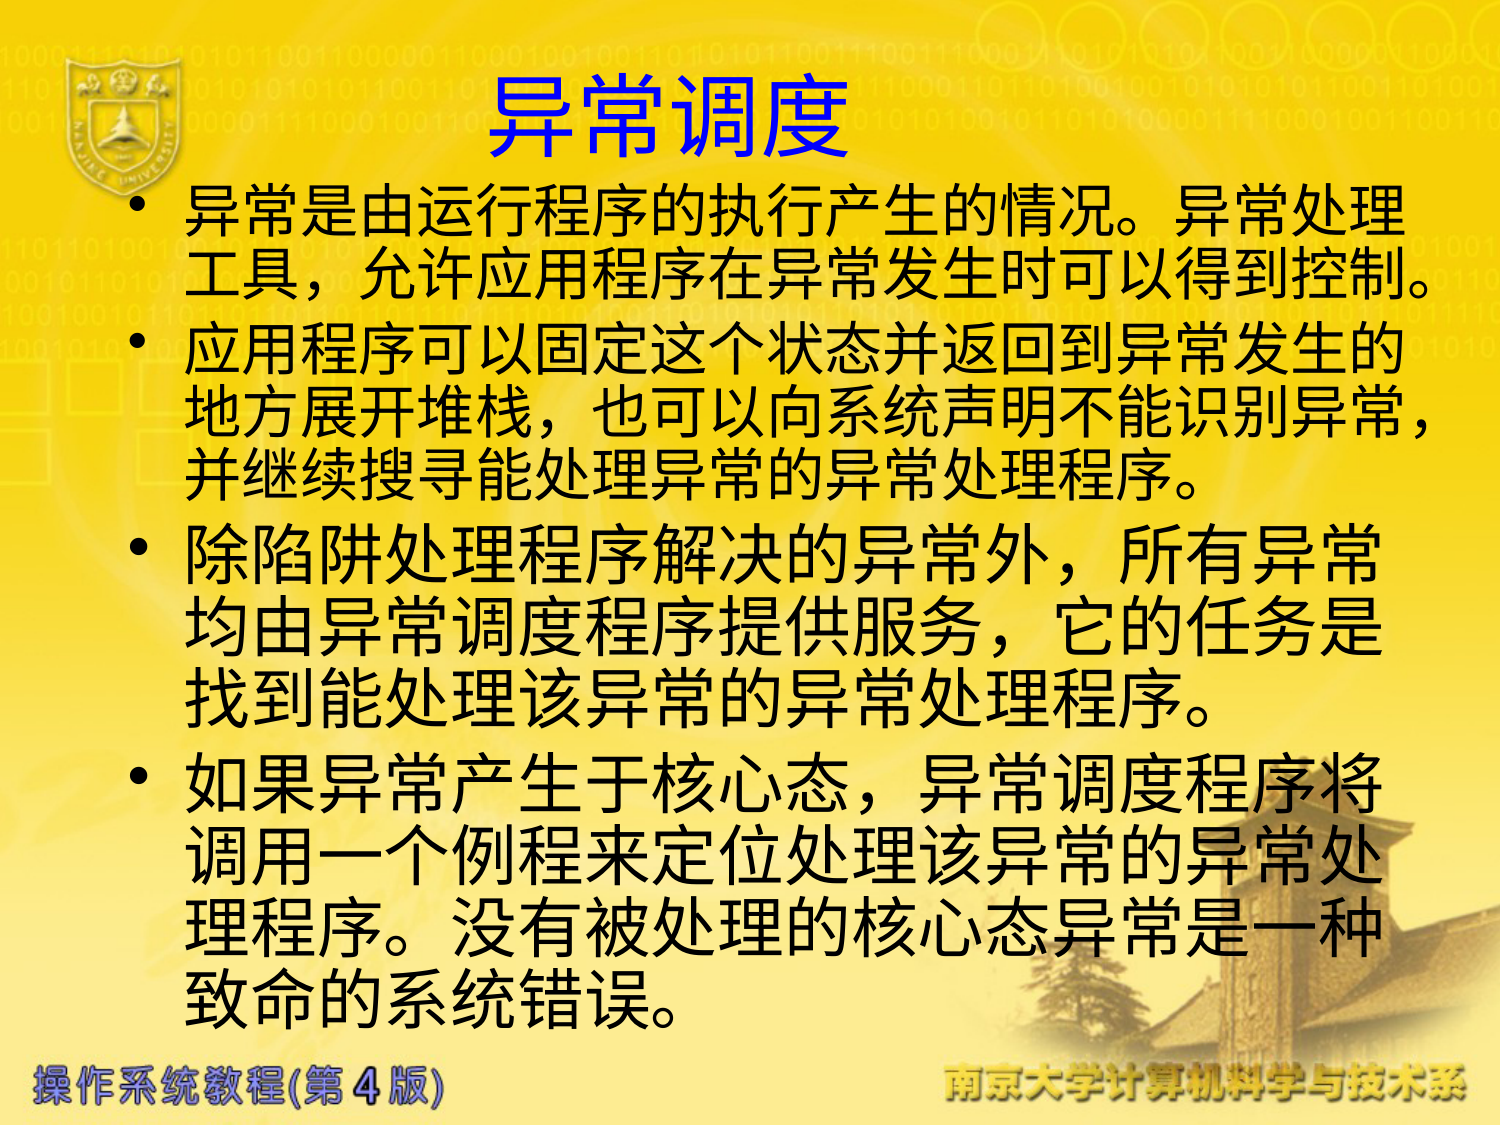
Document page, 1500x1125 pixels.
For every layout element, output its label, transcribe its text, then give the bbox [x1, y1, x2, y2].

title 异常调度 [0, 87, 1350, 250]
list 异常是由运行程序的执行产生的情况。异常处理工具，允许应用程序在异常发生时可以得到控制。 应用程序可以固定这个状态并返回到异常发生的地方展开堆栈，也可以向系统声明不能识别异常，并继续搜寻能处理异常的异常处理程序。 除陷阱处理程序解决的异常外，所有异常均由异常调度程序提供服务，它的任务是找到能处理该异常的异常处理程序。 如果异常产生于核心态，异常调度程序将调用一个例程来定位处理该异常的异常处理程序。没有被处理的核心态异常是一种致命的系统错误。 [112, 174, 1450, 1075]
picture [0, 0, 1500, 1125]
